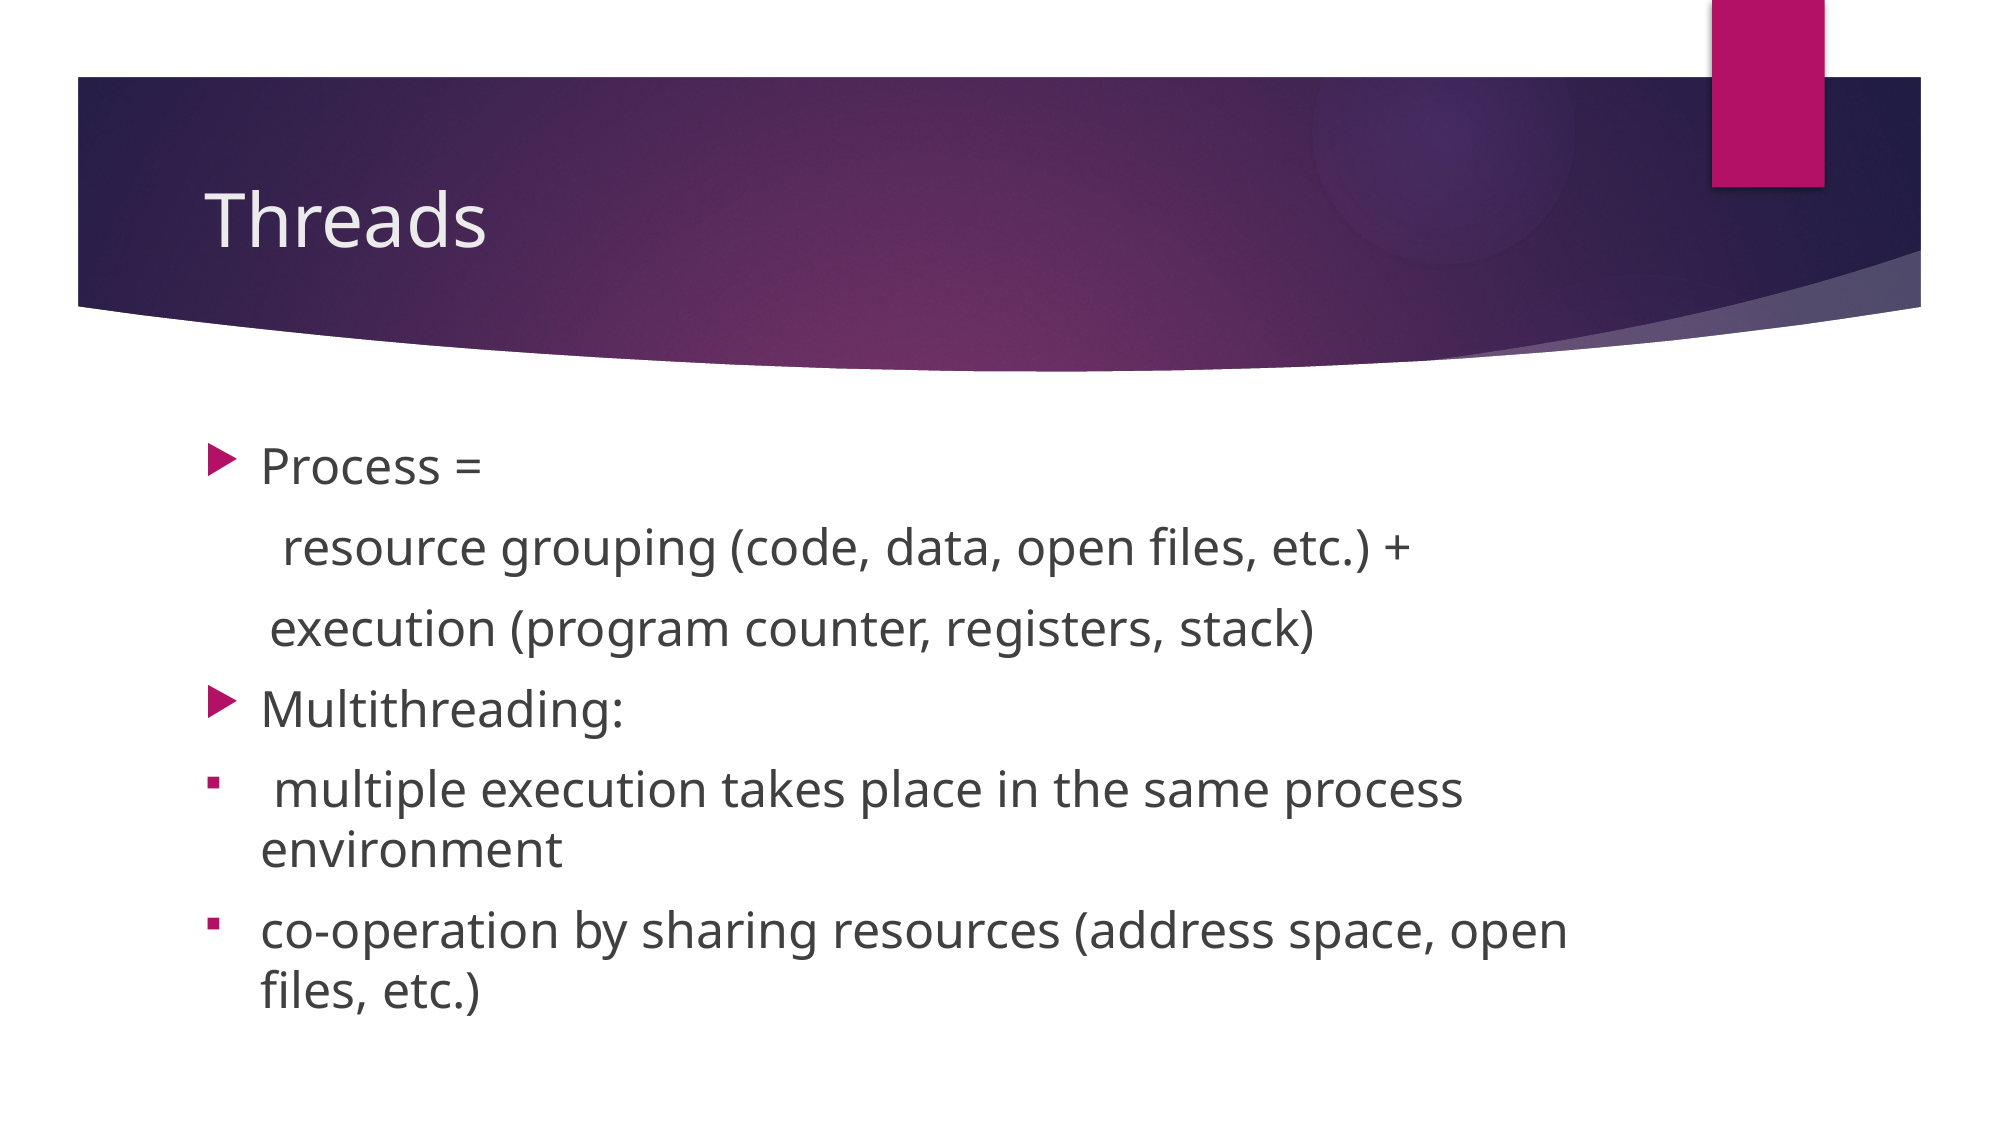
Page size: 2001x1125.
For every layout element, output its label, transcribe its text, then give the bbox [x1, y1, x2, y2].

list Process = resource grouping (code, data, open files, etc.) + execution (program counter, registers, stack) Multithreading: multiple execution takes place in the same process environment co-operation by sharing resources (address space, open files, etc.) [189, 427, 1638, 988]
title Threads [189, 159, 1627, 276]
